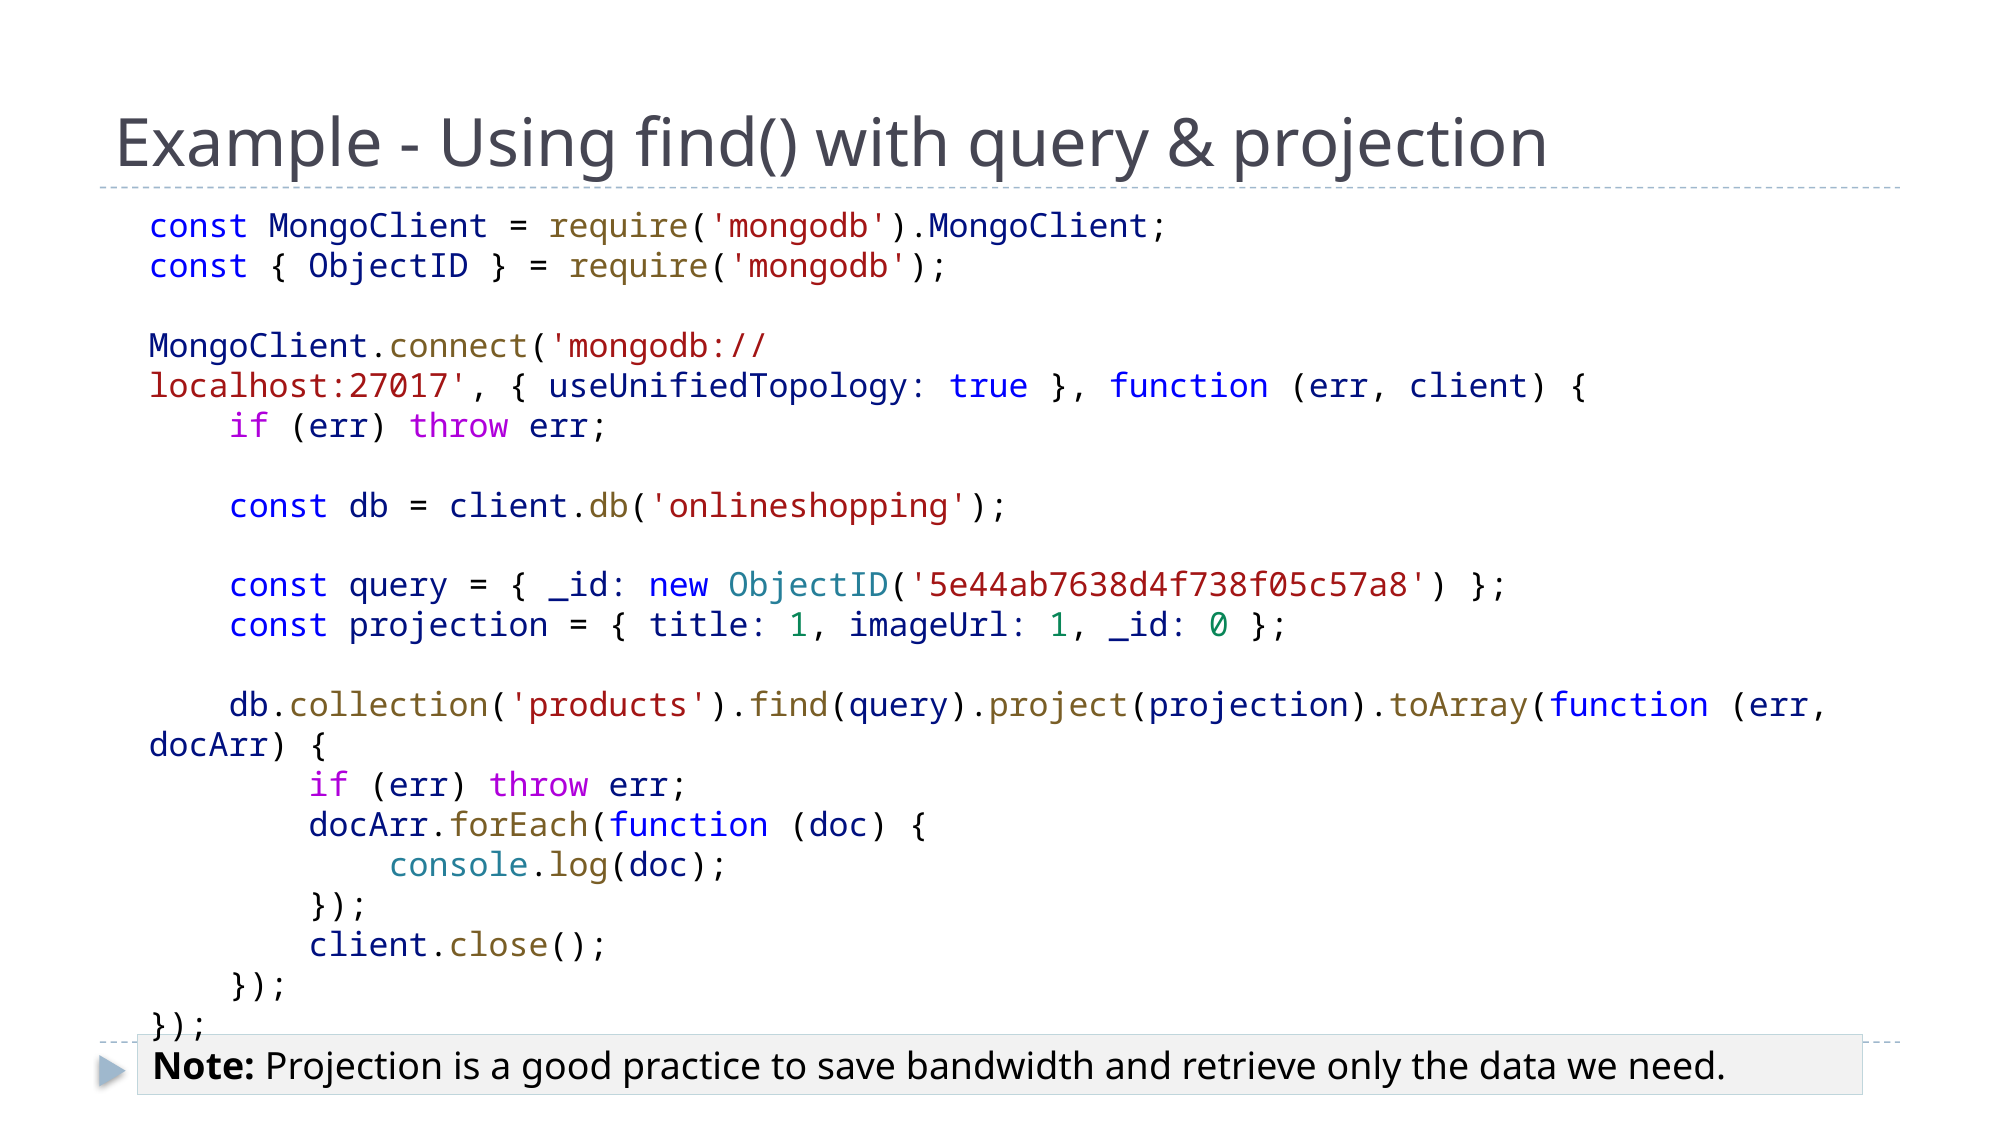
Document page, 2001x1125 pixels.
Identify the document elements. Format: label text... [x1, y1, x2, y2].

text_box Note: Projection is a good practice to save bandwidth and retrieve only the data we need. [568, 1050, 1863, 1095]
slide_number 8 [133, 1050, 568, 1103]
text_box const MongoClient = require('mongodb').MongoClient; const { ObjectID } = require('mongodb'); MongoClient.connect('mongodb://localhost:27017', { useUnifiedTopology: true }, function (err, client) { if (err) throw err; const db = client.db('onlineshopping'); const query = { _id: new ObjectID('5e44ab7638d4f738f05c57a8') }; const projection = { title: 1, imageUrl: 1, _id: 0 }; db.collection('products').find(query).project(projection).toArray(function (err, docArr) { if (err) throw err; docArr.forEach(function (doc) { console.log(doc); }); client.close(); }); }); [133, 196, 1882, 1050]
title Example - Using find() with query & projection [99, 24, 1900, 188]
